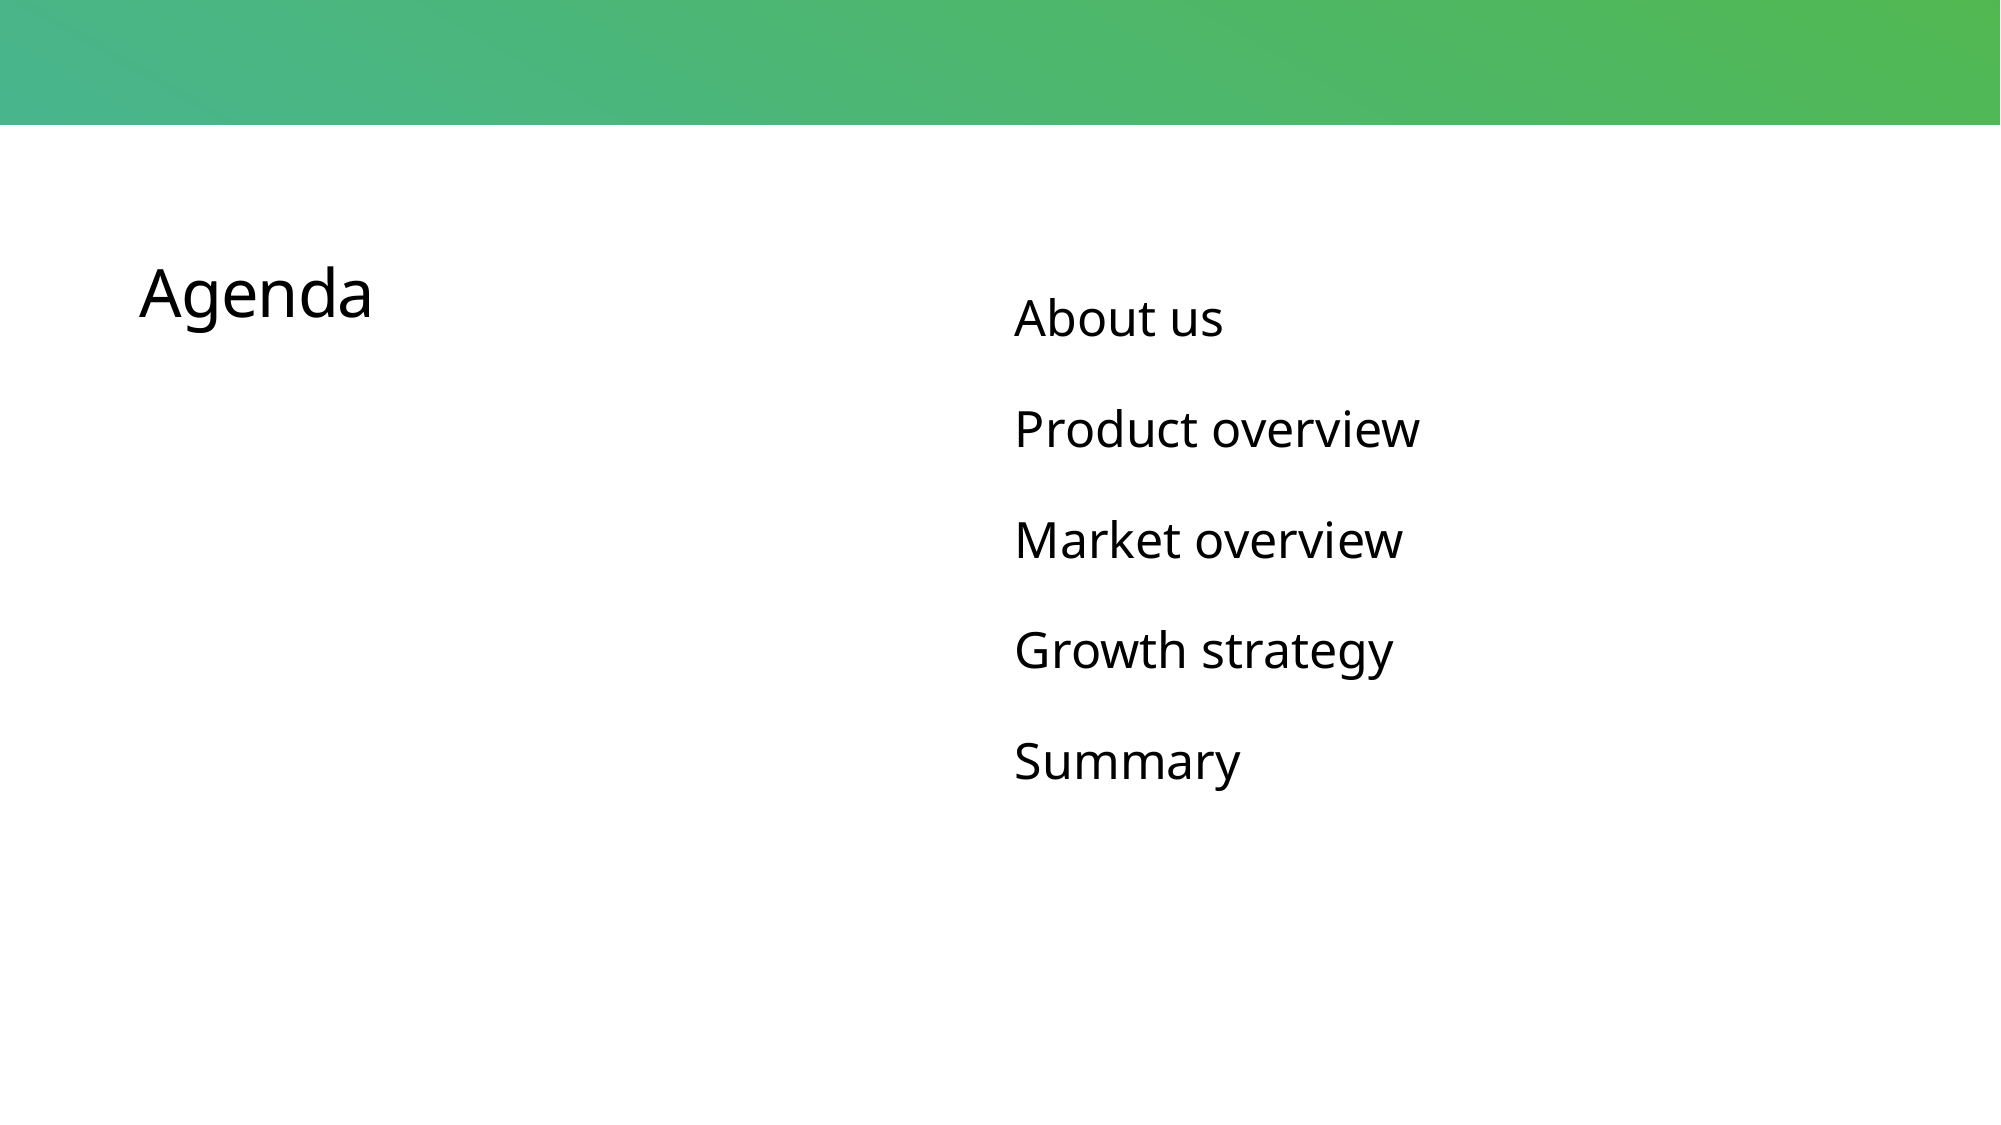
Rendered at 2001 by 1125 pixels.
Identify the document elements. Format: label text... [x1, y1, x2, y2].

title Agenda [124, 248, 800, 999]
list About us Product overview Market overview Growth strategy Summary [999, 248, 1855, 999]
